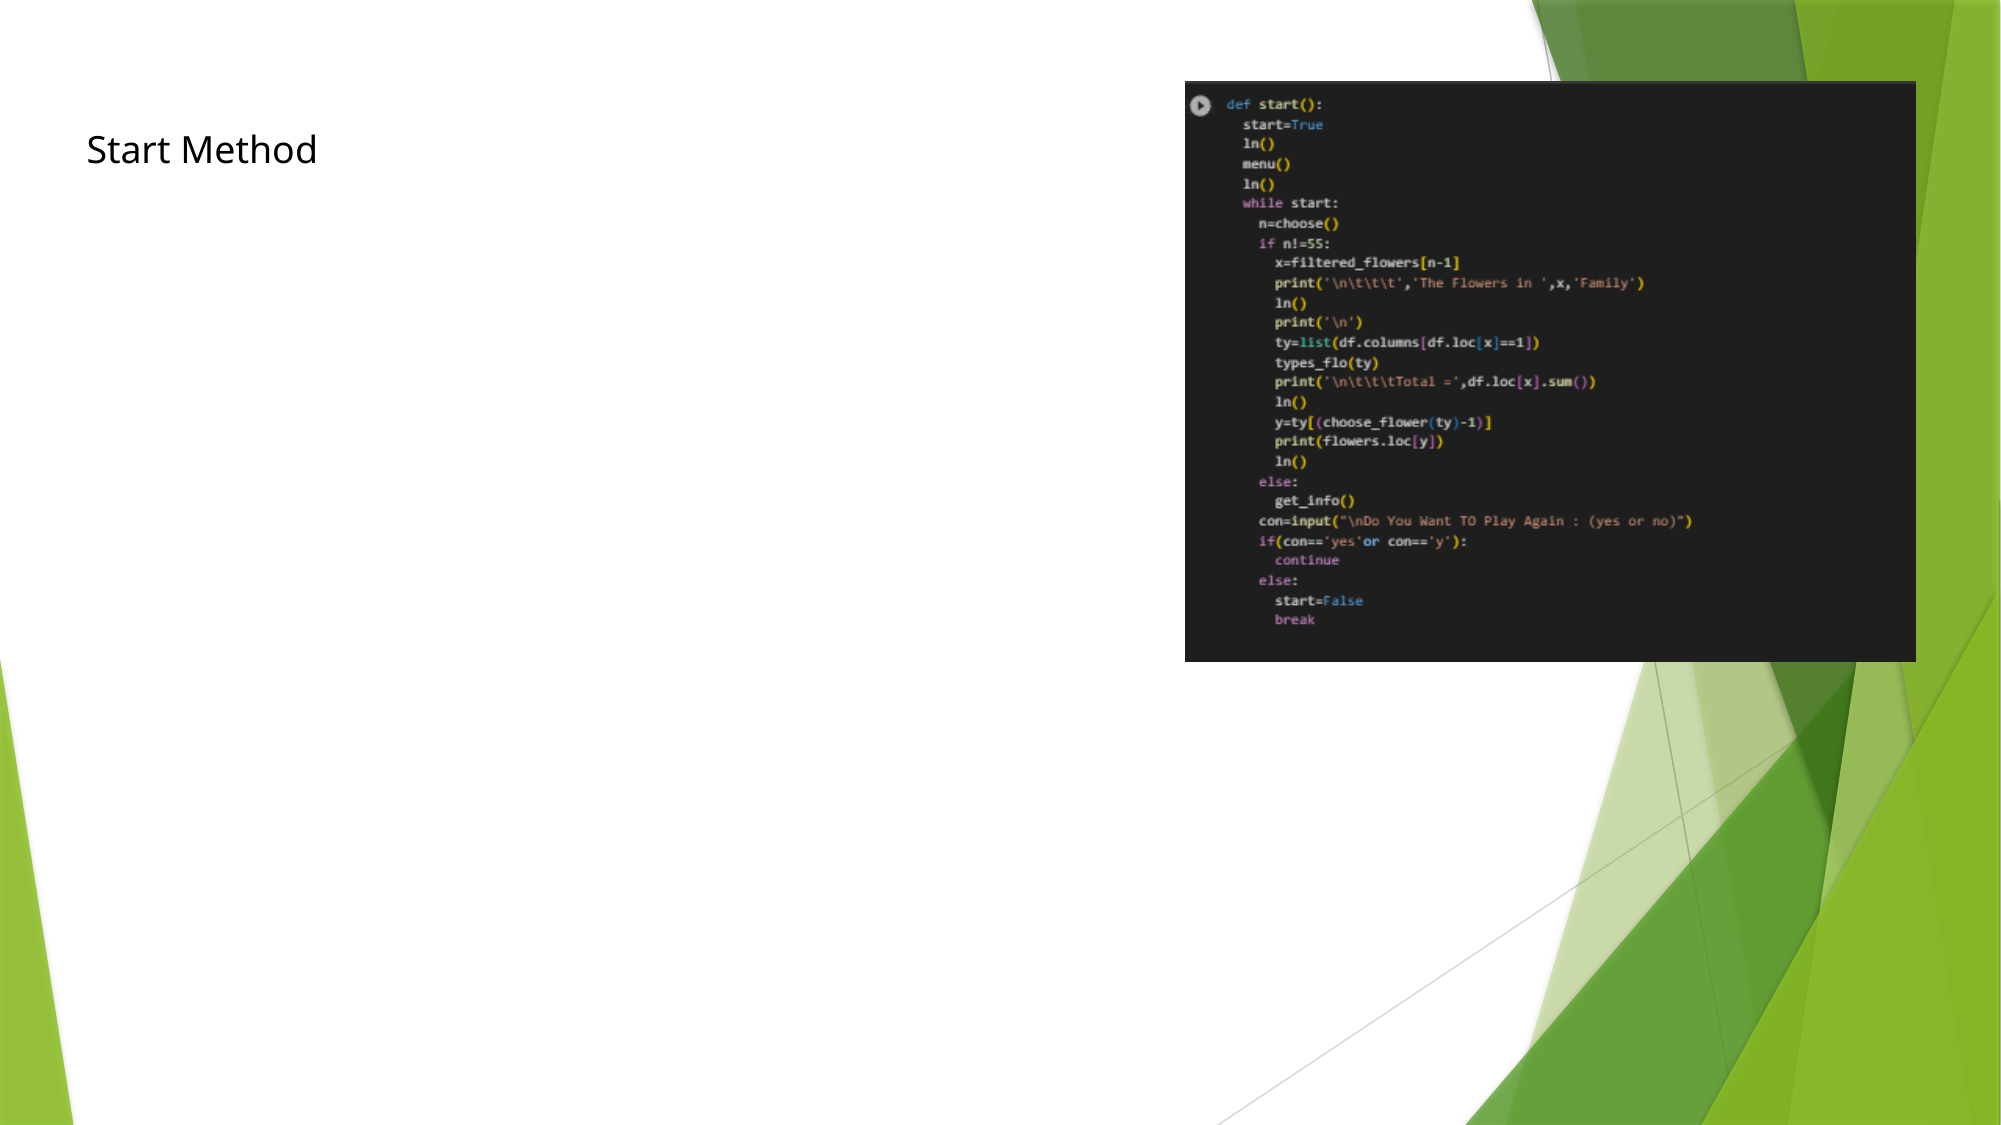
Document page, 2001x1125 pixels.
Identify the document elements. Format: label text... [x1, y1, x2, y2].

text_box Start Method [71, 119, 935, 179]
picture [1185, 80, 1916, 662]
